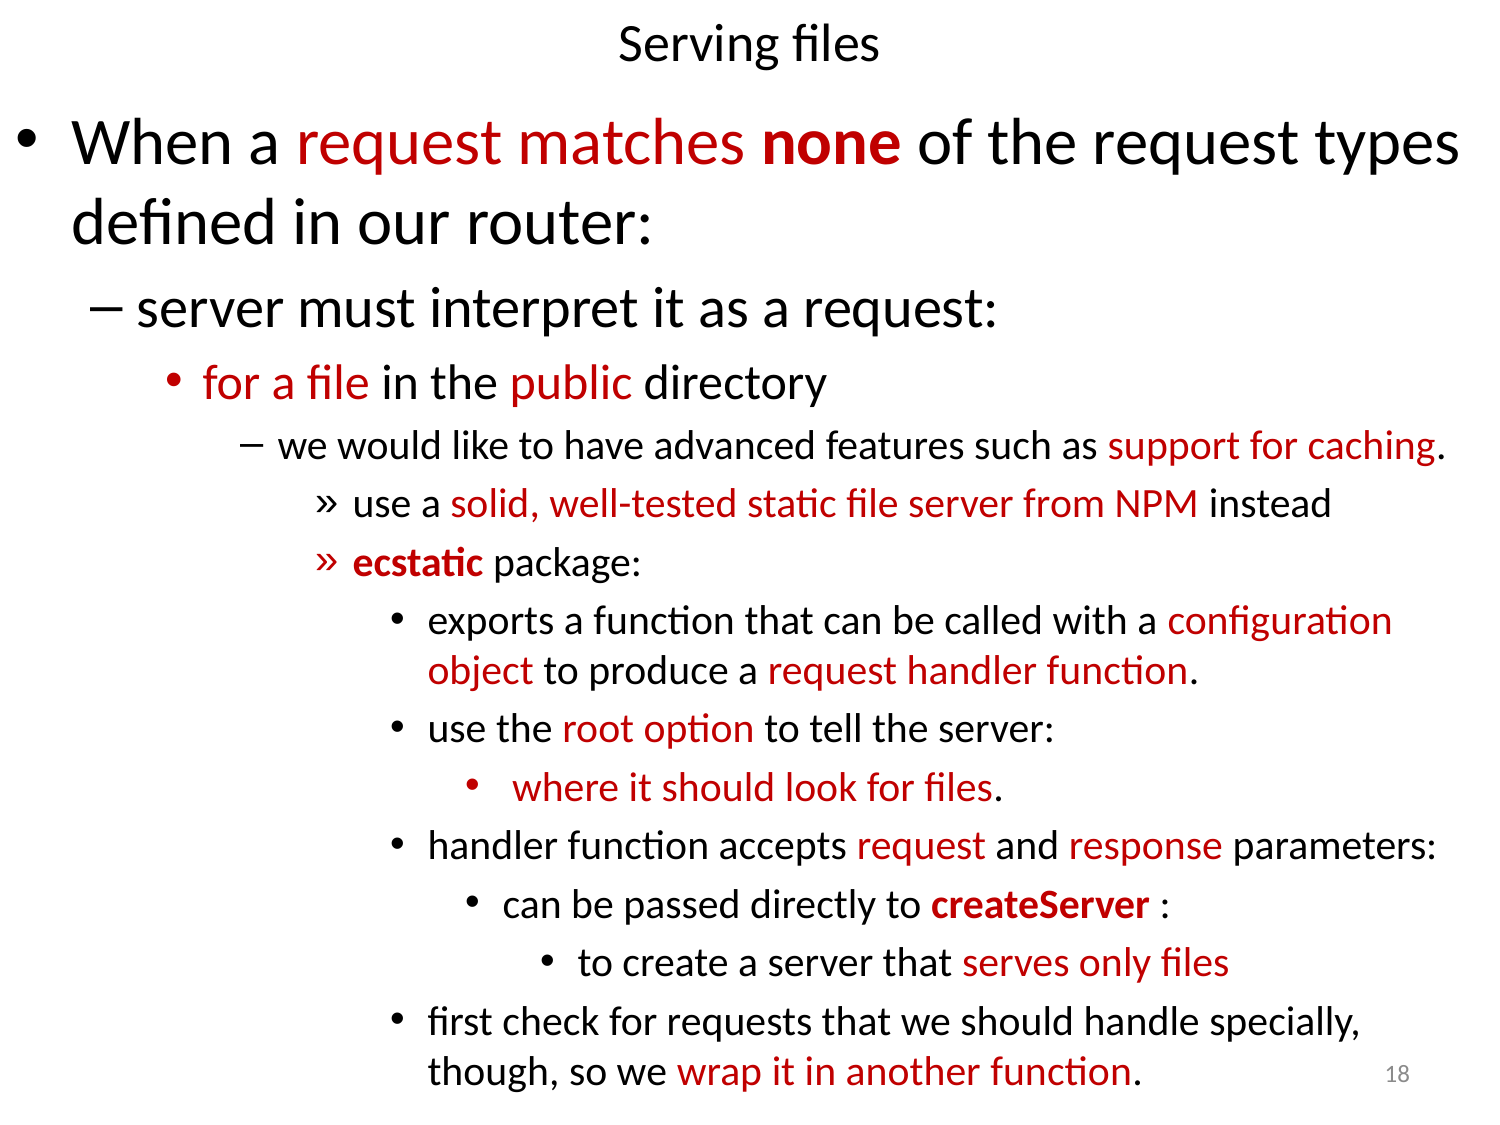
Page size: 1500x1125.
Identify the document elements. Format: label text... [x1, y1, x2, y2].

slide_number 18 [1074, 1042, 1425, 1103]
title Serving files [0, 0, 1500, 81]
list When a request matches none of the request types defined in our router: server must interpret it as a request: for a file in the public directory we would like to have advanced features such as support for caching. use a solid, well-tested static file server from NPM instead ecstatic package: exports a function that can be called with a configuration object to produce a request handler function. use the root option to tell the server: where it should look for files. handler function accepts request and response parameters: can be passed directly to createServer : to create a server that serves only files first check for requests that we should handle specially, though, so we wrap it in another function. [0, 90, 1500, 1125]
